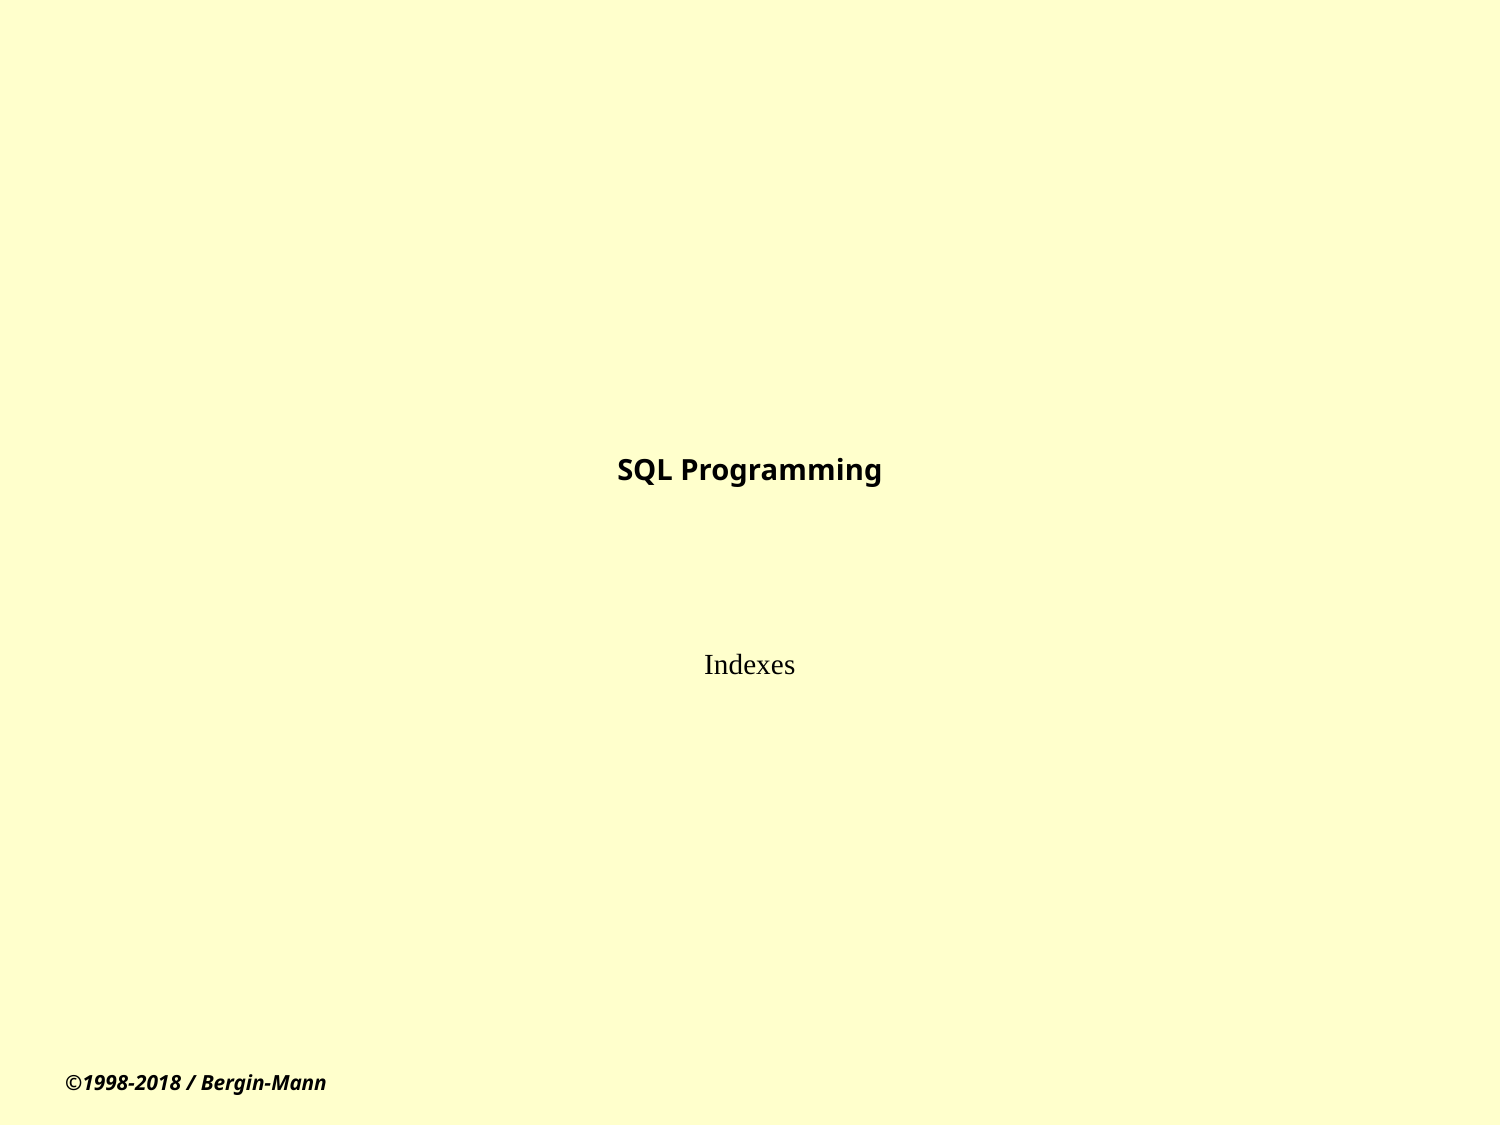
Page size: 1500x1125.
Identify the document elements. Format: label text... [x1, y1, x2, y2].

title SQL Programming [112, 375, 1388, 563]
slide_number ©1998-2018 / Bergin-Mann [50, 1062, 425, 1100]
subtitle Indexes [225, 637, 1275, 925]
